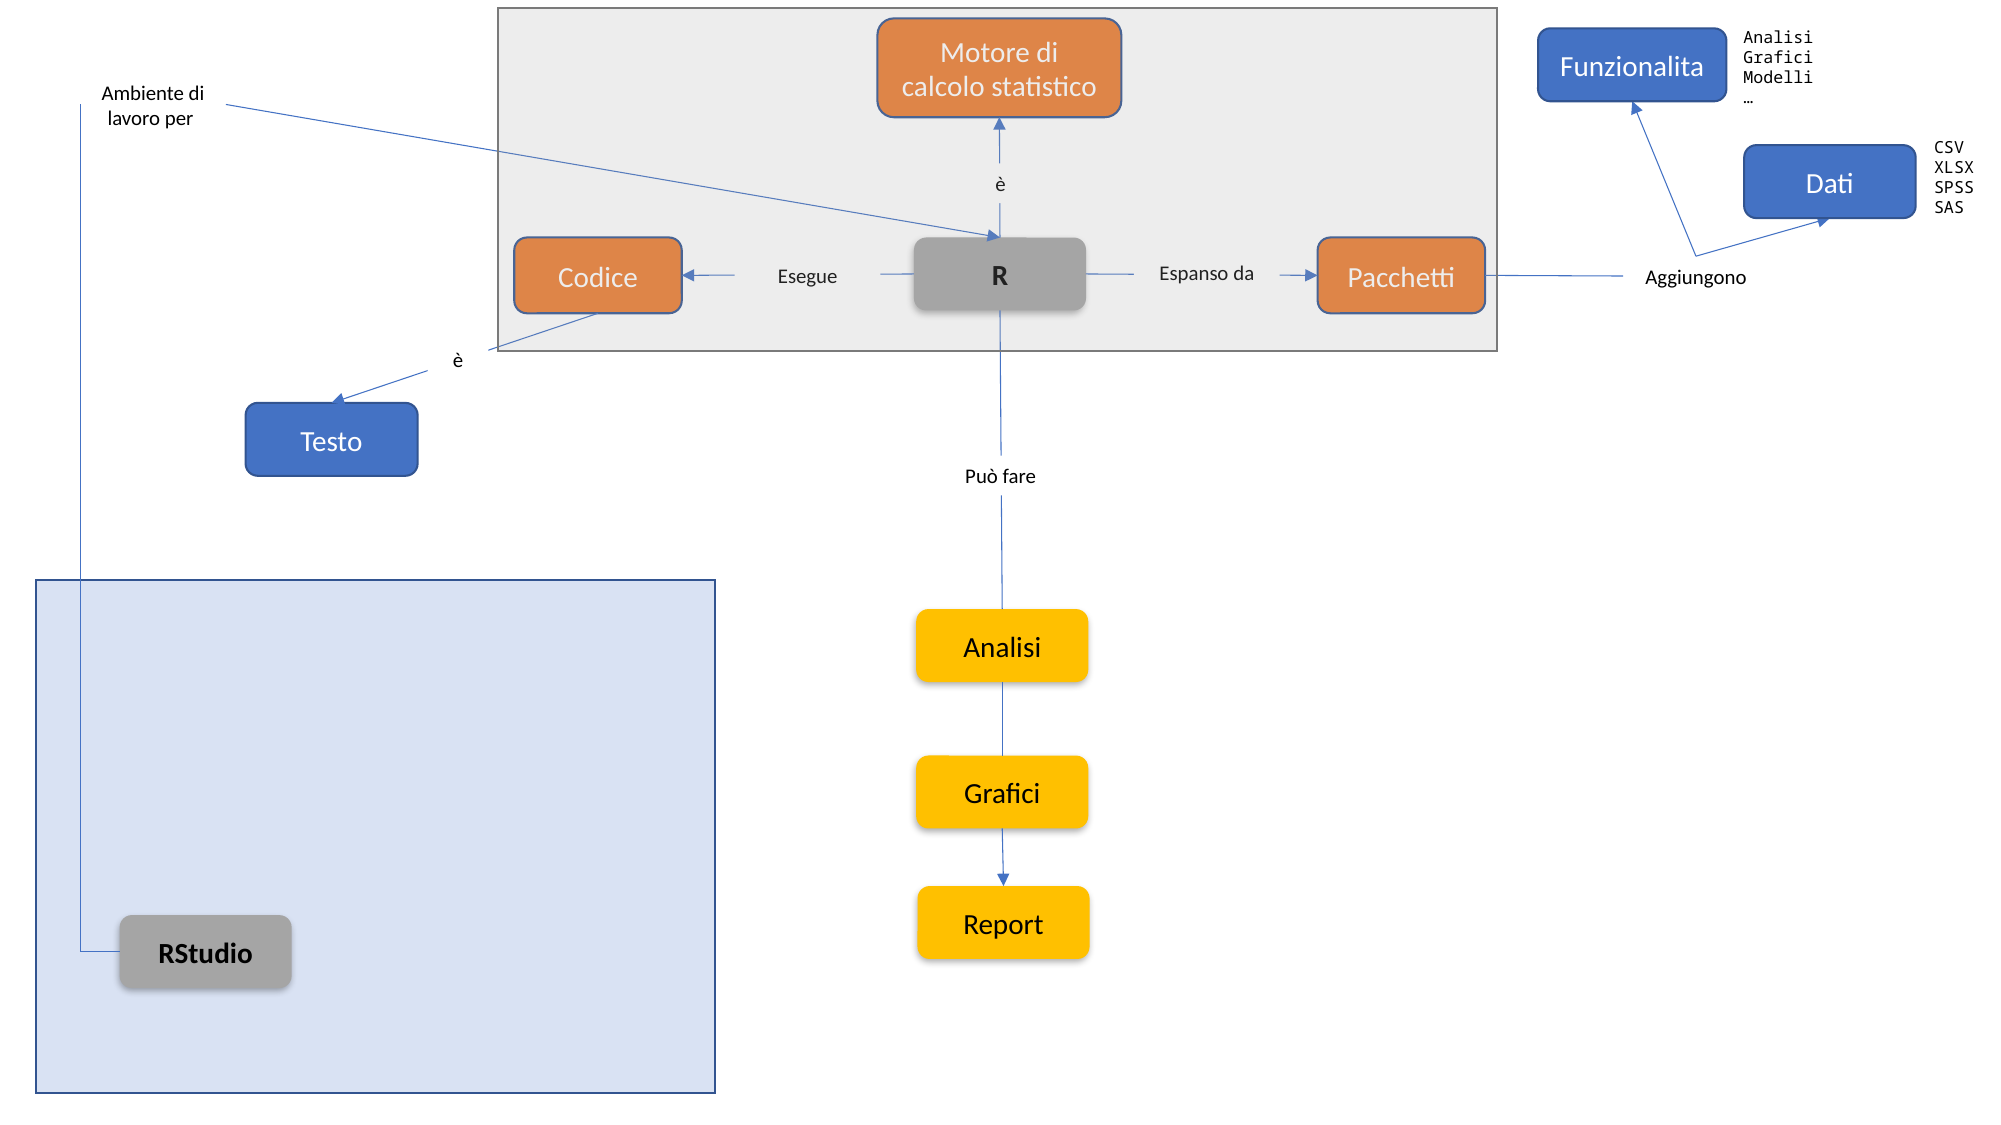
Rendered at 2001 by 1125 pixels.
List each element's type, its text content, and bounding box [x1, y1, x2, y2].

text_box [80, 104, 120, 952]
text_box RStudio [118, 914, 293, 990]
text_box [999, 310, 1003, 610]
text_box [35, 579, 716, 1094]
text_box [1744, 129, 1998, 226]
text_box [225, 104, 1000, 238]
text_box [331, 313, 598, 403]
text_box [1696, 218, 1830, 257]
text_box [497, 7, 1498, 352]
text_box Aggiungono [1623, 256, 1769, 296]
text_box Testo [244, 401, 419, 477]
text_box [1537, 19, 1833, 116]
text_box Può fare [1003, 455, 1074, 496]
text_box Grafici [915, 754, 1090, 830]
text_box Può fare [927, 455, 999, 496]
text_box Ambiente di lavoro per [80, 72, 226, 137]
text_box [1632, 116, 1696, 257]
text_box Analisi [915, 608, 1090, 684]
text_box Report [916, 884, 1091, 961]
